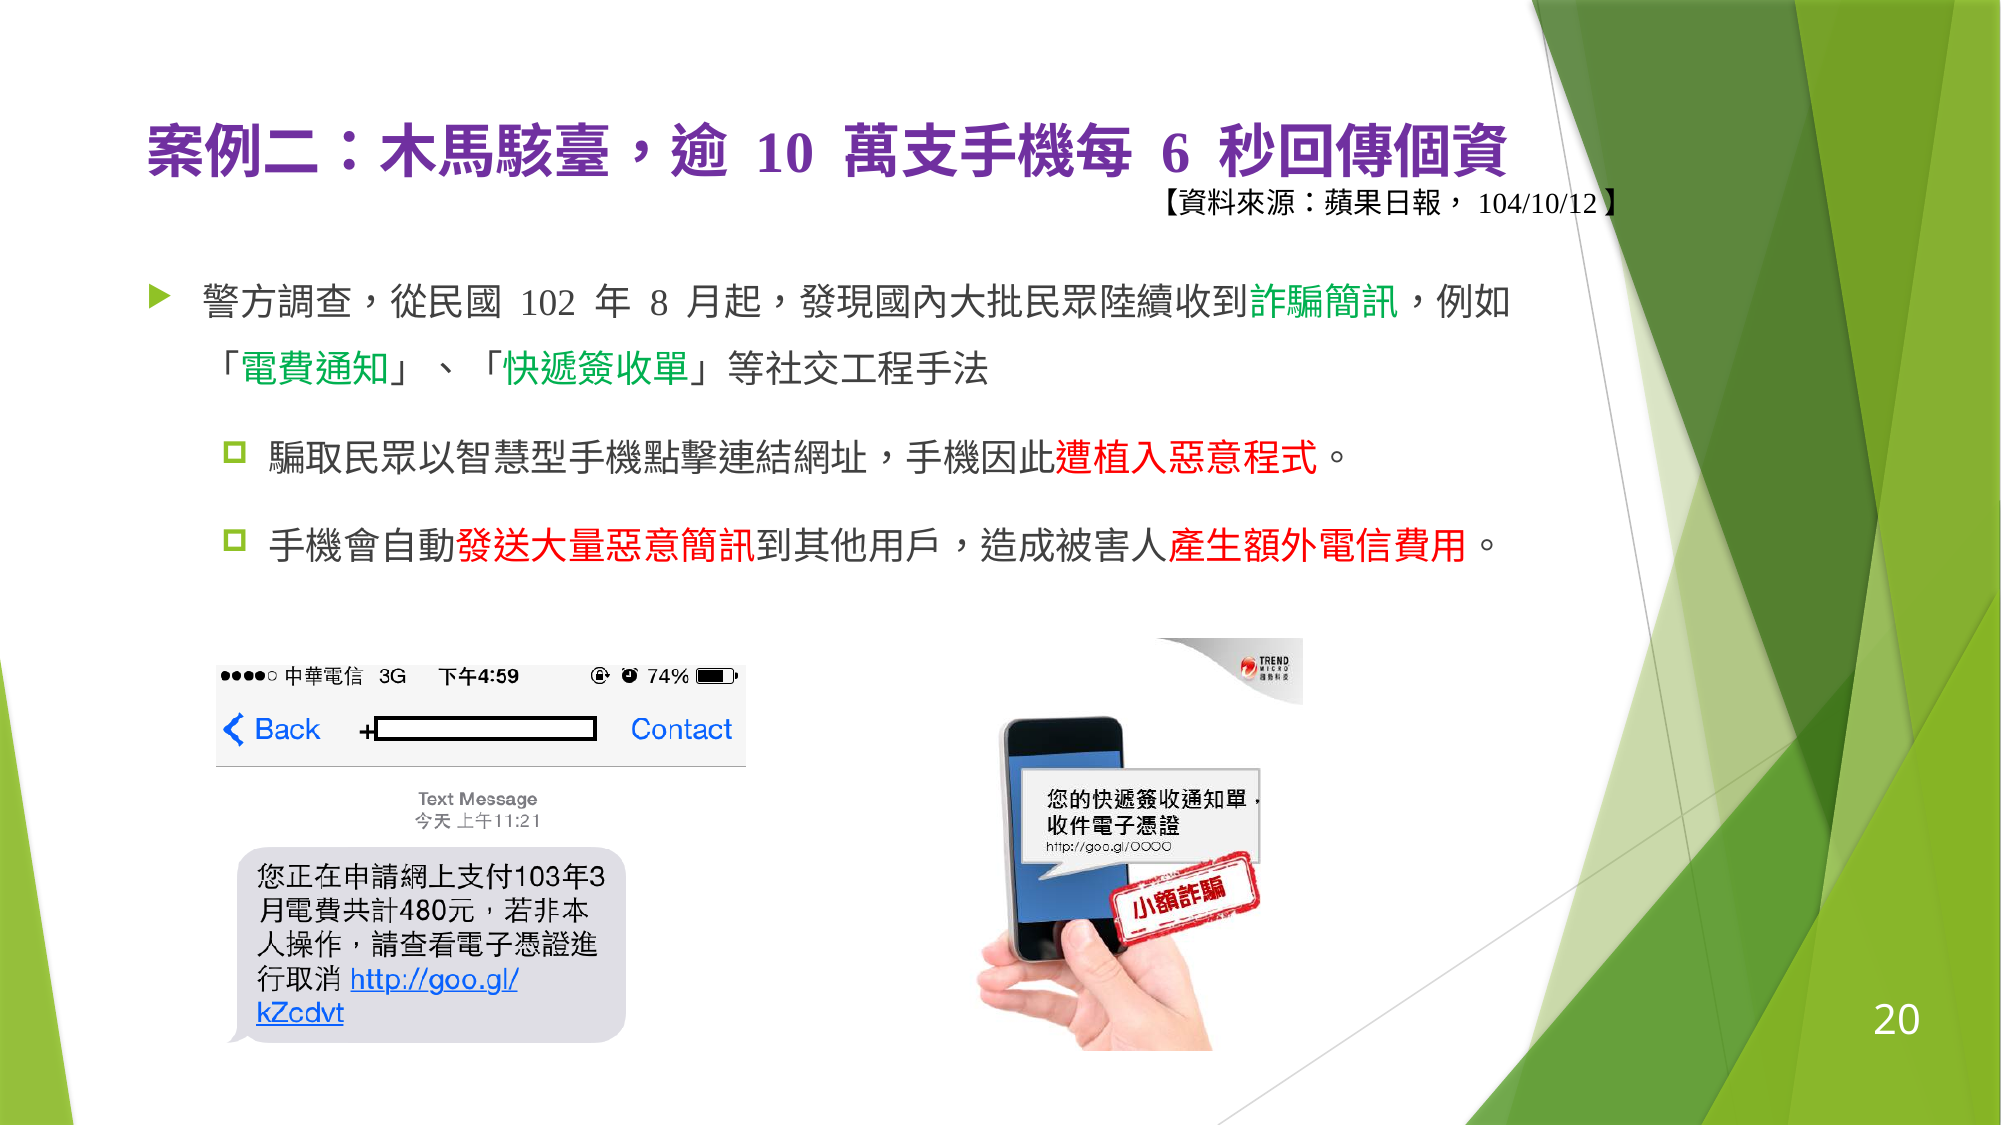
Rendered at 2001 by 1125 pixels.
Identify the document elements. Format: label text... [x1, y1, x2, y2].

picture [889, 638, 1303, 1052]
picture [215, 664, 747, 1052]
list 警方調查，從民國 102 年 8 月起，發現國內大批民眾陸續收到詐騙簡訊，例如「電費通知」、「快遞簽收單」等社交工程手法 騙取民眾以智慧型手機點擊連結網址，手機因此遭植入惡意程式。 手機會自動發送大量惡意簡訊到其他用戶，造成被害人產生額外電信費用。 [131, 324, 1598, 557]
text_box 案例二：木馬駭臺，逾 10 萬支手機每 6 秒回傳個資 【資料來源：蘋果日報，104/10/12】 [131, 106, 1649, 324]
slide_number 20 [1824, 991, 1937, 1051]
